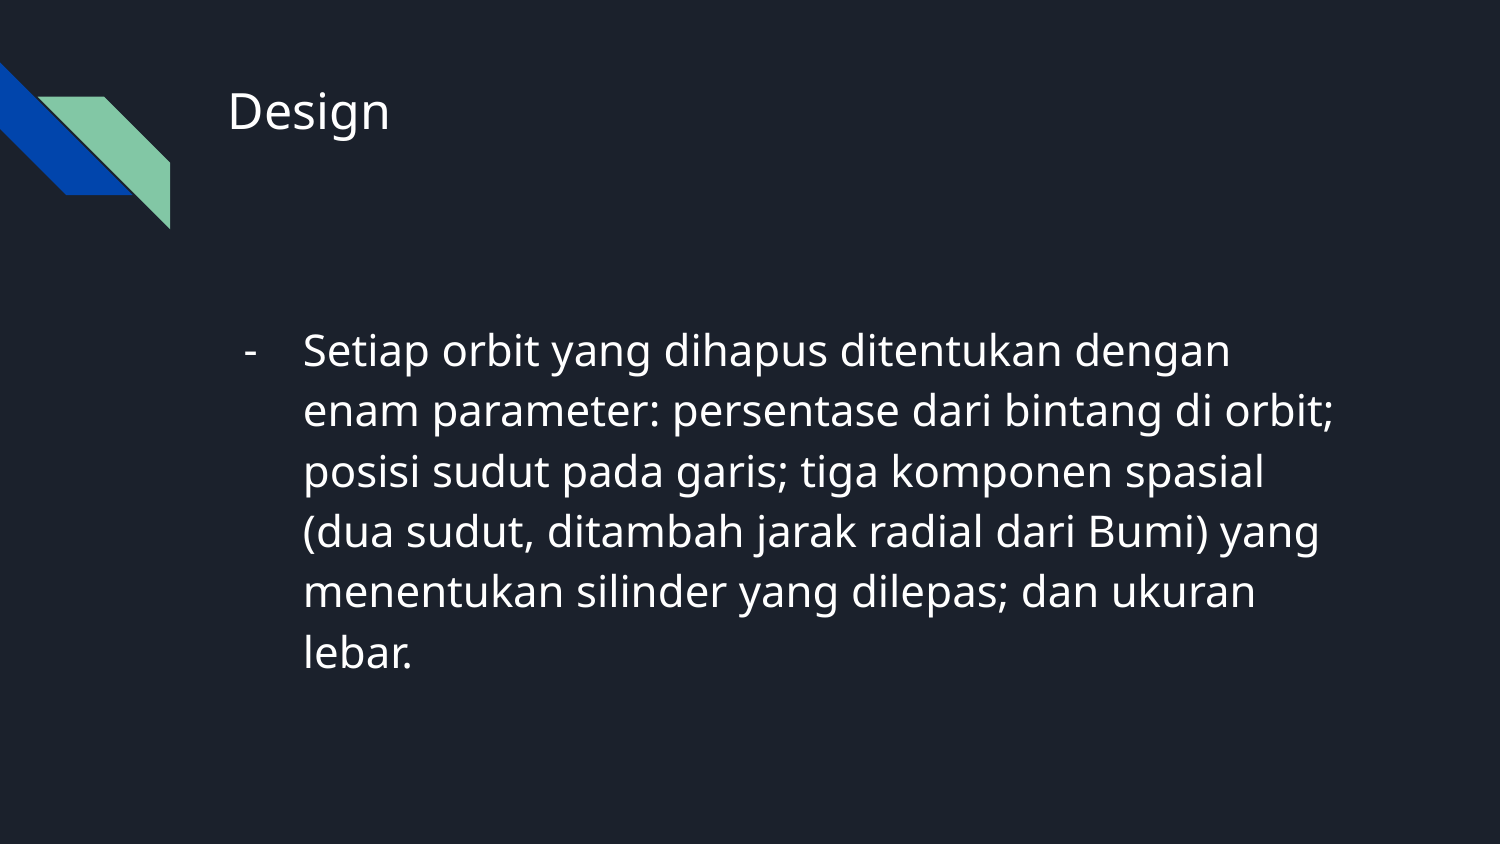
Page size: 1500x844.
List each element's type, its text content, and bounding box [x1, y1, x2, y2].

list Setiap orbit yang dihapus ditentukan dengan enam parameter: persentase dari bintang di orbit; posisi sudut pada garis; tiga komponen spasial (dua sudut, ditambah jarak radial dari Bumi) yang menentukan silinder yang dilepas; dan ukuran lebar. [212, 257, 1368, 735]
title Design [212, 64, 1368, 215]
